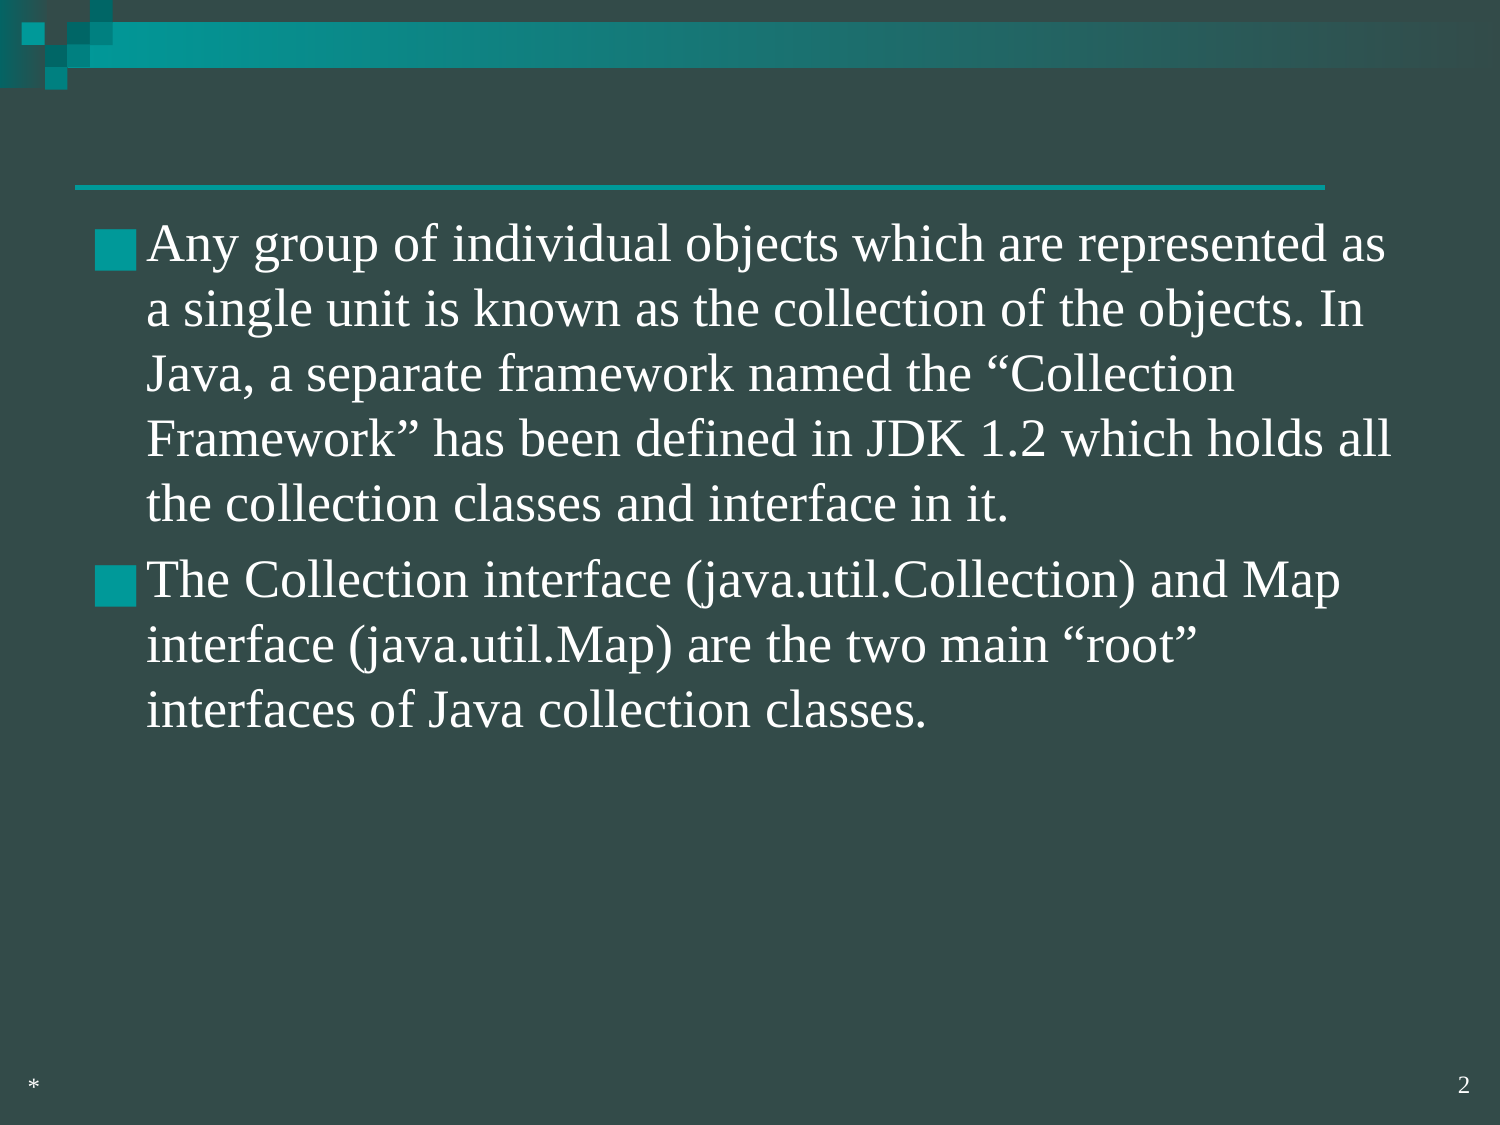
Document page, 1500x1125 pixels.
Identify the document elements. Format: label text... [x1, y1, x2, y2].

text_box ‹#› [1135, 1056, 1486, 1107]
list Any group of individual objects which are represented as a single unit is known as the collection of the objects. In Java, a separate framework named the “Collection Framework” has been defined in JDK 1.2 which holds all the collection classes and interface in it. The Collection interface (java.util.Collection) and Map interface (java.util.Map) are the two main “root” interfaces of Java collection classes. [75, 200, 1425, 1038]
